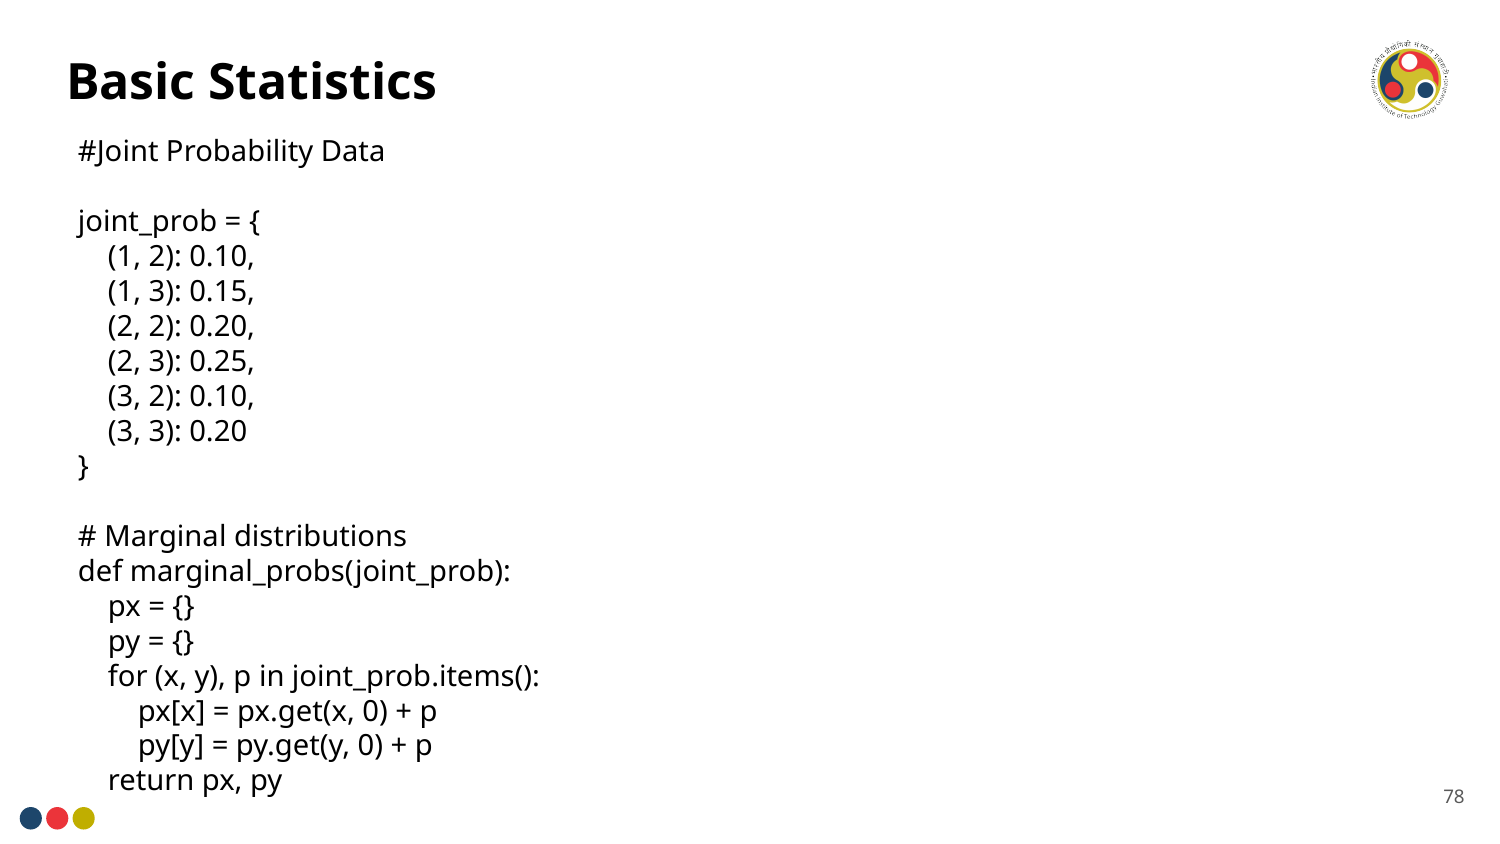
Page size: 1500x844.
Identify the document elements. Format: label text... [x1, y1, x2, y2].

slide_number 78 [1389, 764, 1480, 830]
text_box #Joint Probability Data joint_prob = { (1, 2): 0.10, (1, 3): 0.15, (2, 2): 0.20, (2, 3): 0.25, (3, 2): 0.10, (3, 3): 0.20 } # Marginal distributions def marginal_probs(joint_prob): px = {} py = {} for (x, y), p in joint_prob.items(): px[x] = px.get(x, 0) + p py[y] = py.get(y, 0) + p return px, py [63, 125, 1390, 804]
title Basic Statistics [51, 33, 1449, 126]
